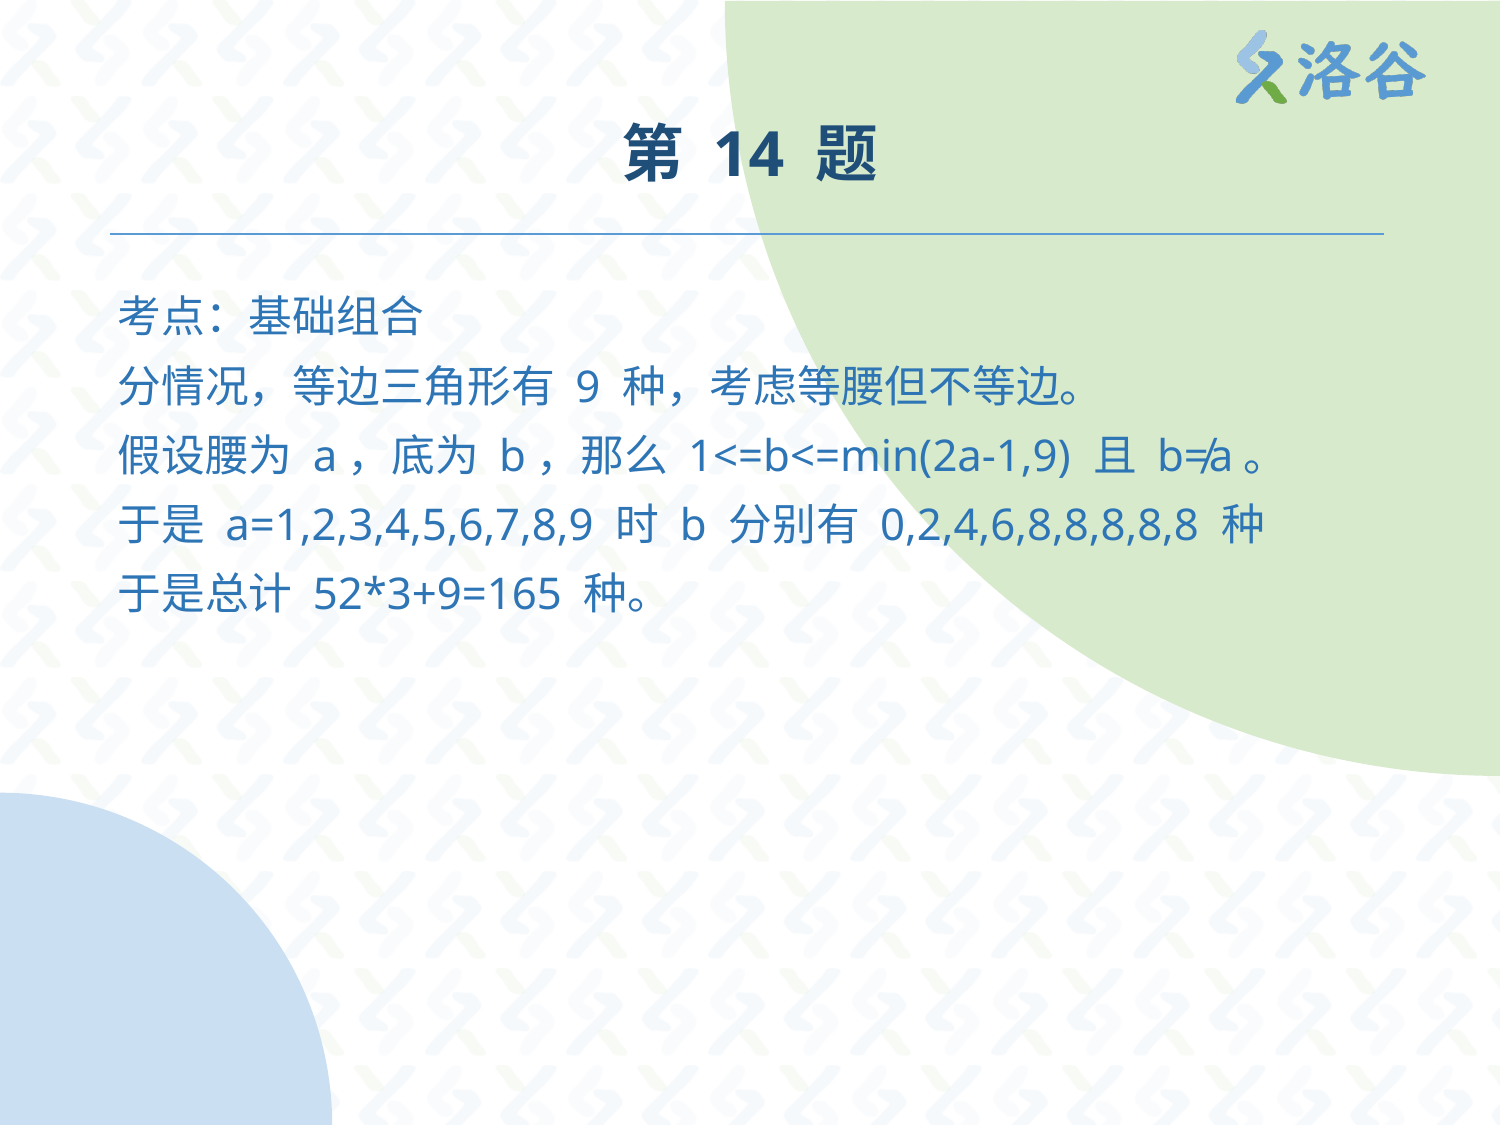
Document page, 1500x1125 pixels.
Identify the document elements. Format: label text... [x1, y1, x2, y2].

list 考点：基础组合 分情况，等边三角形有 9 种，考虑等腰但不等边。 假设腰为 a，底为 b，那么 1<=b<=min(2a-1,9) 且 b≠a。 于是 a=1,2,3,4,5,6,7,8,9 时 b 分别有 0,2,4,6,8,8,8,8,8 种 于是总计 52*3+9=165 种。 [102, 281, 1397, 1016]
picture [1235, 26, 1427, 108]
title 第 14 题 [102, 77, 1397, 198]
